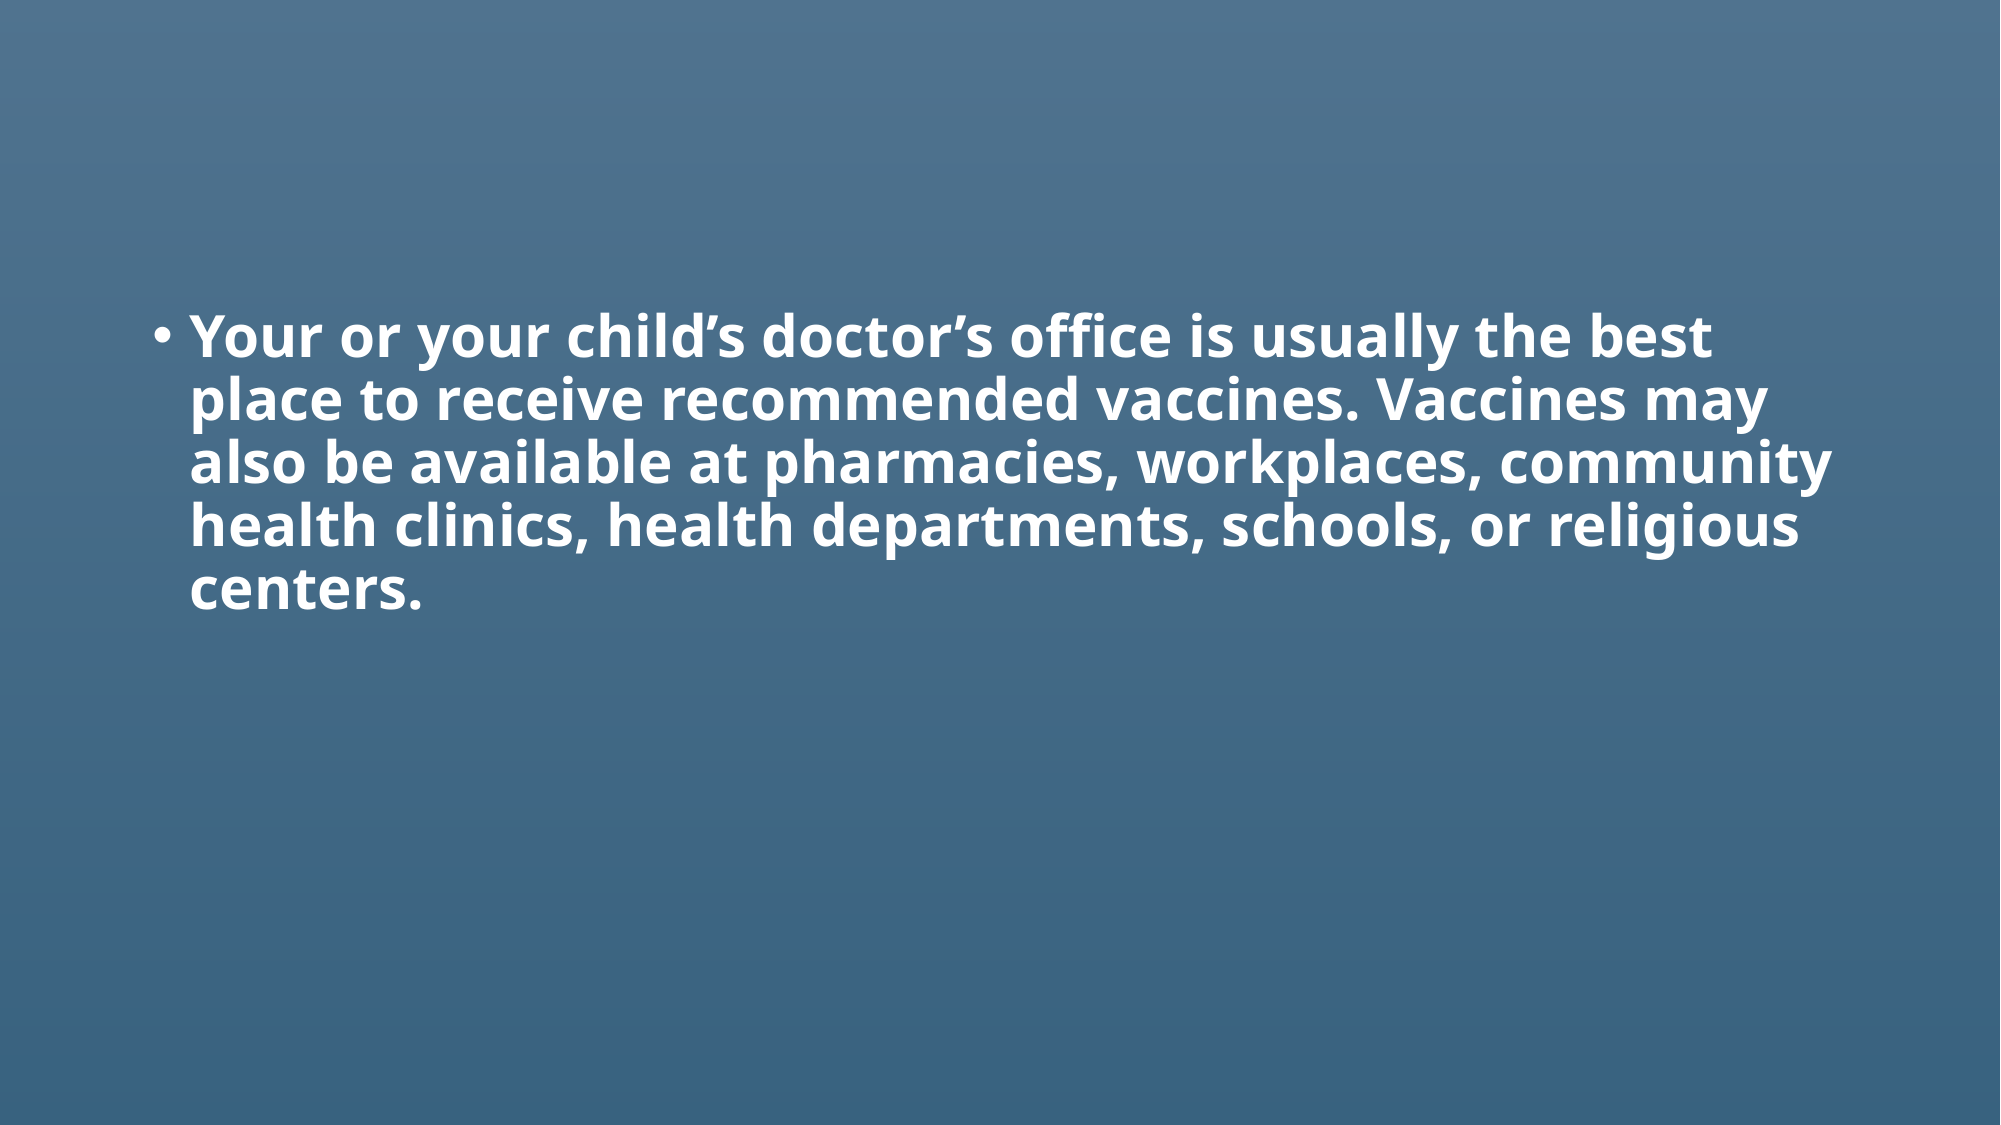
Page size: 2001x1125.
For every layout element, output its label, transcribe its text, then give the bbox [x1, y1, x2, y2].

list Your or your child’s doctor’s office is usually the best place to receive recommended vaccines. Vaccines may also be available at pharmacies, workplaces, community health clinics, health departments, schools, or religious centers. [137, 299, 1863, 1014]
